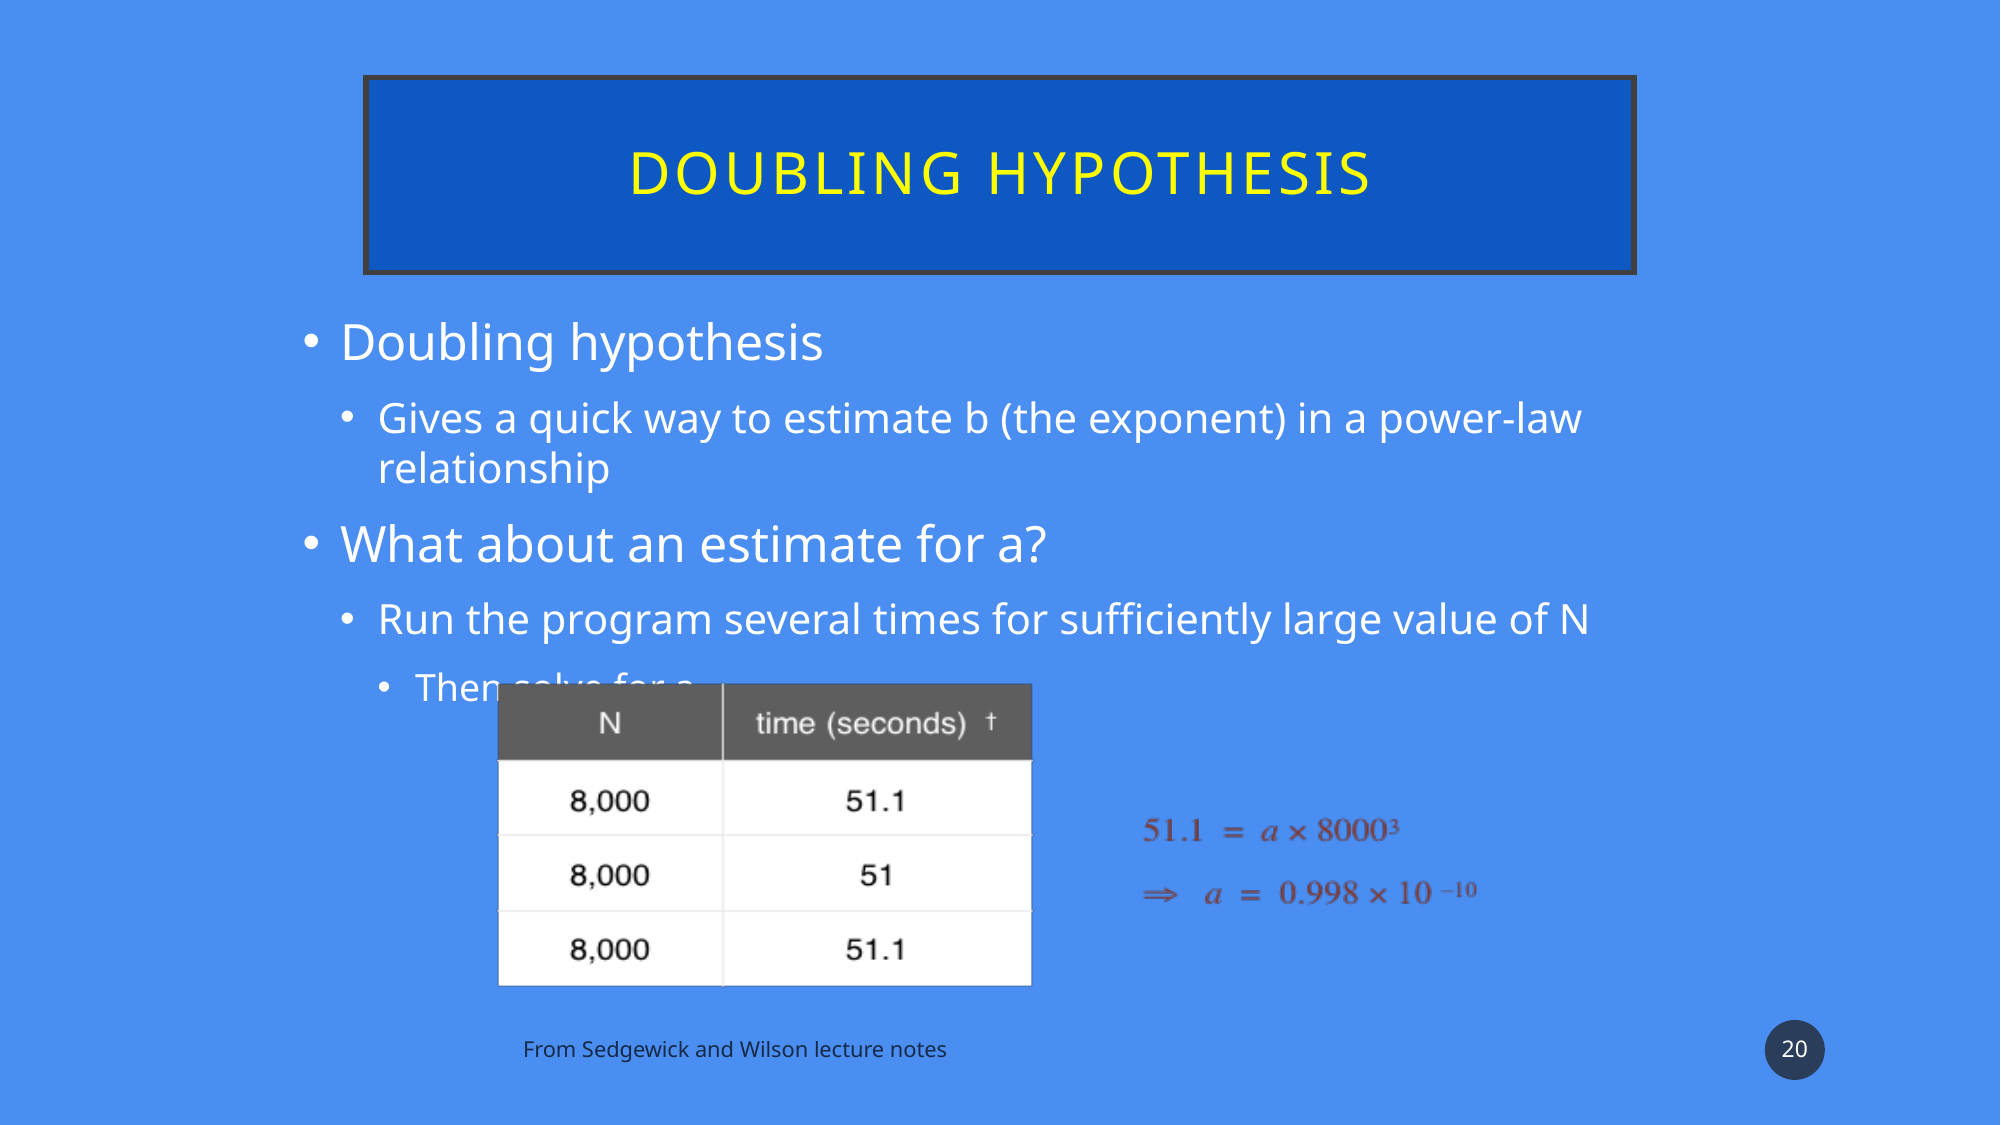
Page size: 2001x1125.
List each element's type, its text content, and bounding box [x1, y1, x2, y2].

title Doubling Hypothesis [363, 75, 1637, 275]
list Doubling hypothesis Gives a quick way to estimate b (the exponent) in a power-law relationship What about an estimate for a? Run the program several times for sufficiently large value of N Then solve for a [287, 303, 1735, 962]
picture [495, 681, 1505, 993]
slide_number 20 [1764, 1019, 1825, 1080]
footer From Sedgewick and Wilson lecture notes [508, 1023, 1231, 1076]
